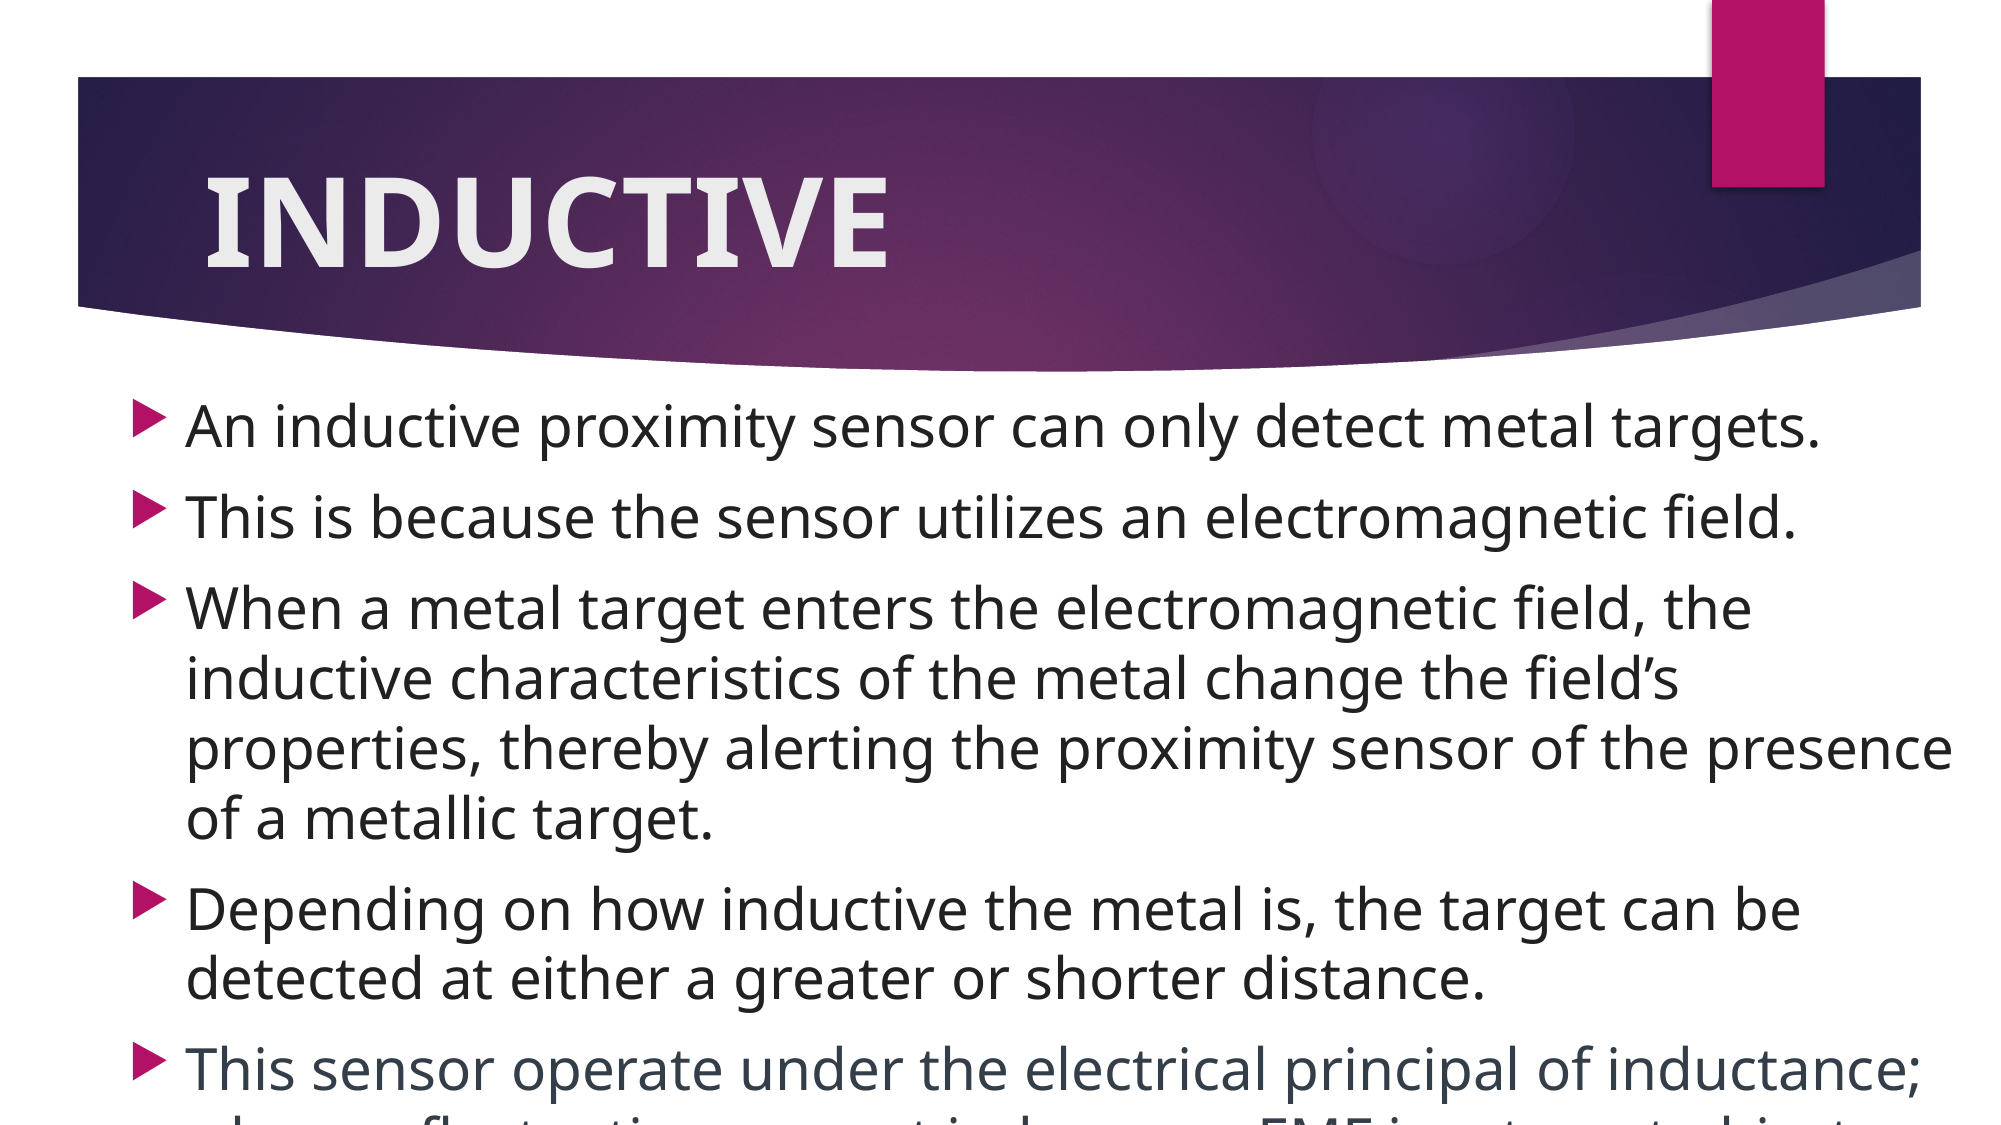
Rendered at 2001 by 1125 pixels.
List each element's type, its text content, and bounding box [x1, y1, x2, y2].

title INDUCTIVE [189, 159, 1627, 276]
list An inductive proximity sensor can only detect metal targets. This is because the sensor utilizes an electromagnetic field. When a metal target enters the electromagnetic field, the inductive characteristics of the metal change the field’s properties, thereby alerting the proximity sensor of the presence of a metallic target. Depending on how inductive the metal is, the target can be detected at either a greater or shorter distance. This sensor operate under the electrical principal of inductance; where a fluctuating current induces an EMF in a target object. [113, 381, 2000, 1105]
